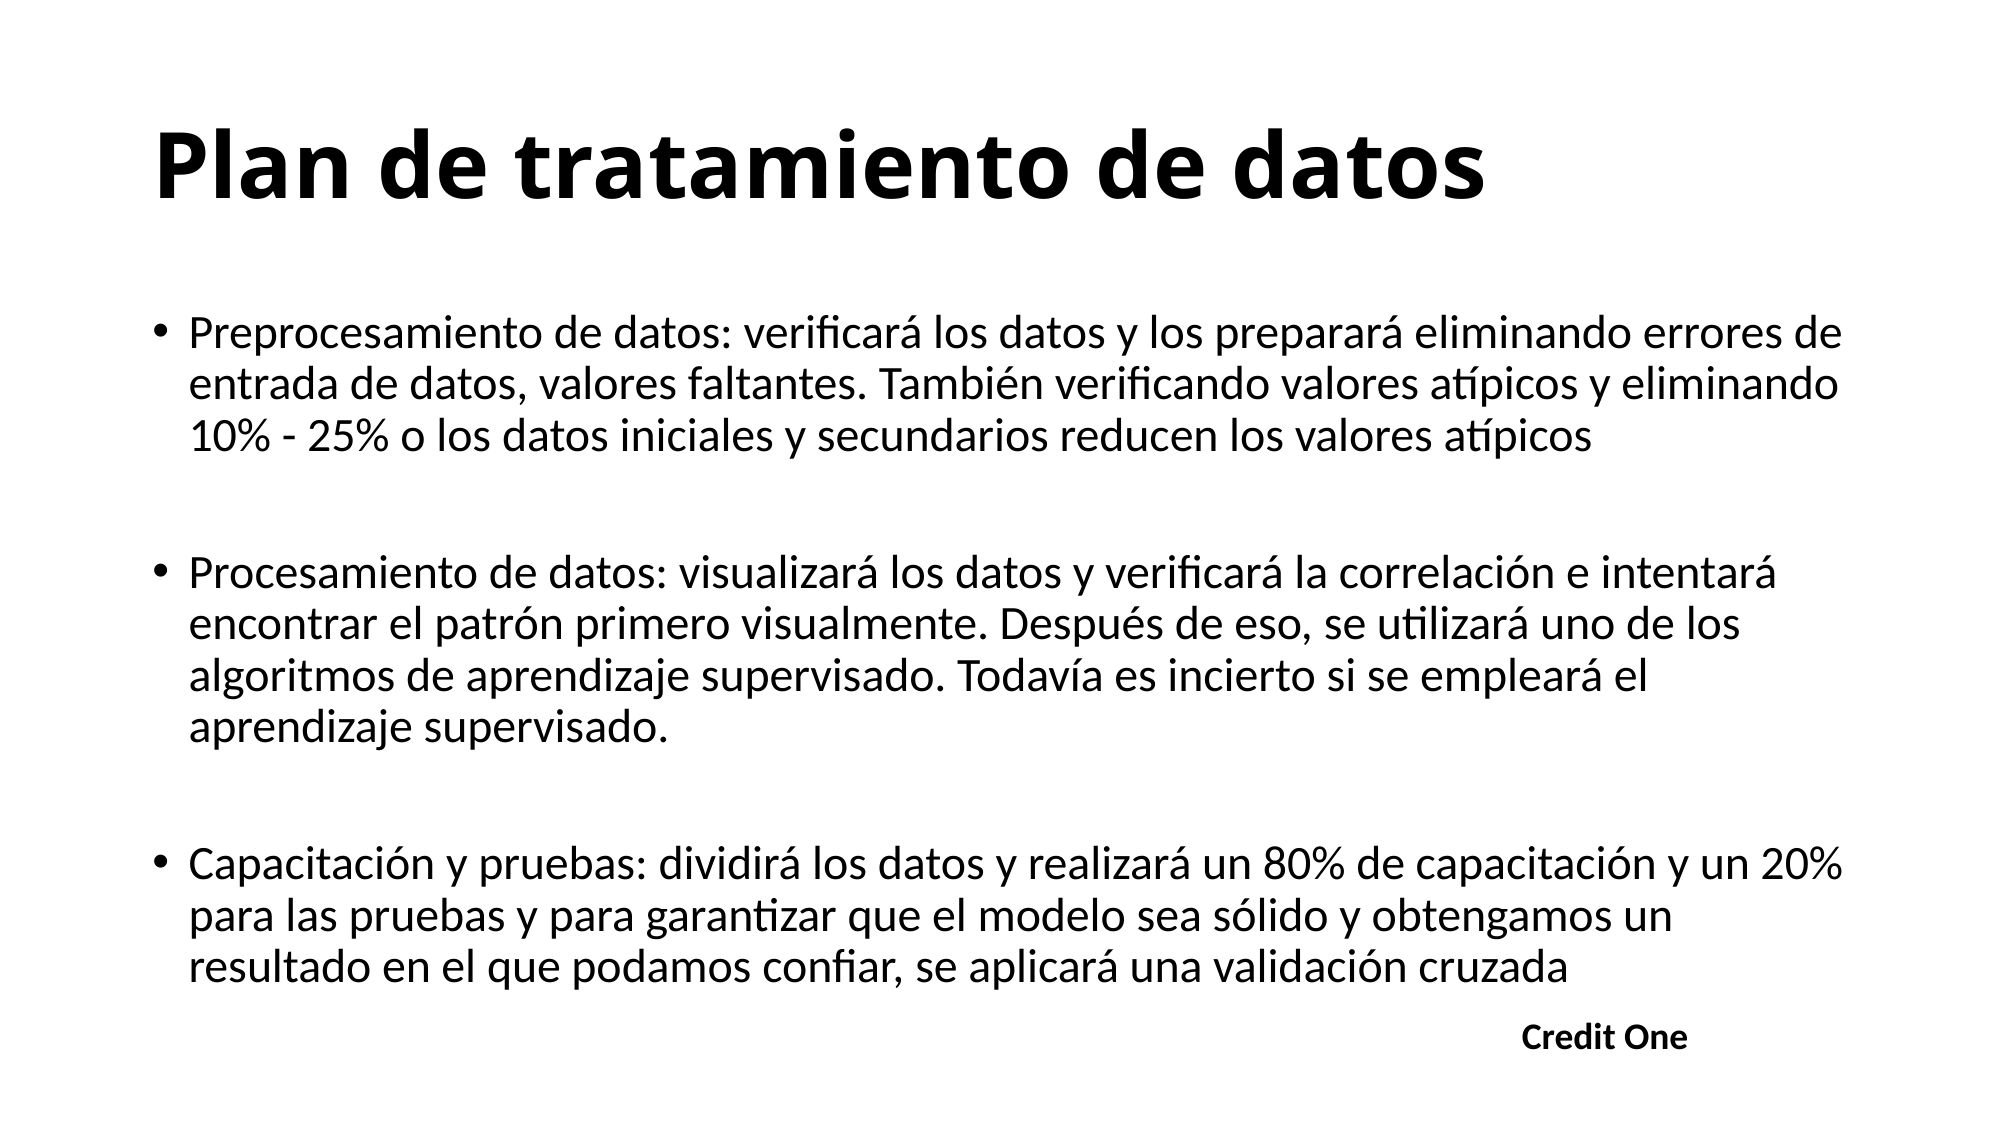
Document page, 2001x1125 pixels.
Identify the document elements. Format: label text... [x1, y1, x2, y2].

title Plan de tratamiento de datos [137, 59, 1863, 278]
text_box Credit One [1507, 1004, 1704, 1065]
list Preprocesamiento de datos: verificará los datos y los preparará eliminando errores de entrada de datos, valores faltantes. También verificando valores atípicos y eliminando 10% - 25% o los datos iniciales y secundarios reducen los valores atípicos Procesamiento de datos: visualizará los datos y verificará la correlación e intentará encontrar el patrón primero visualmente. Después de eso, se utilizará uno de los algoritmos de aprendizaje supervisado. Todavía es incierto si se empleará el aprendizaje supervisado. Capacitación y pruebas: dividirá los datos y realizará un 80% de capacitación y un 20% para las pruebas y para garantizar que el modelo sea sólido y obtengamos un resultado en el que podamos confiar, se aplicará una validación cruzada [137, 299, 1863, 1014]
